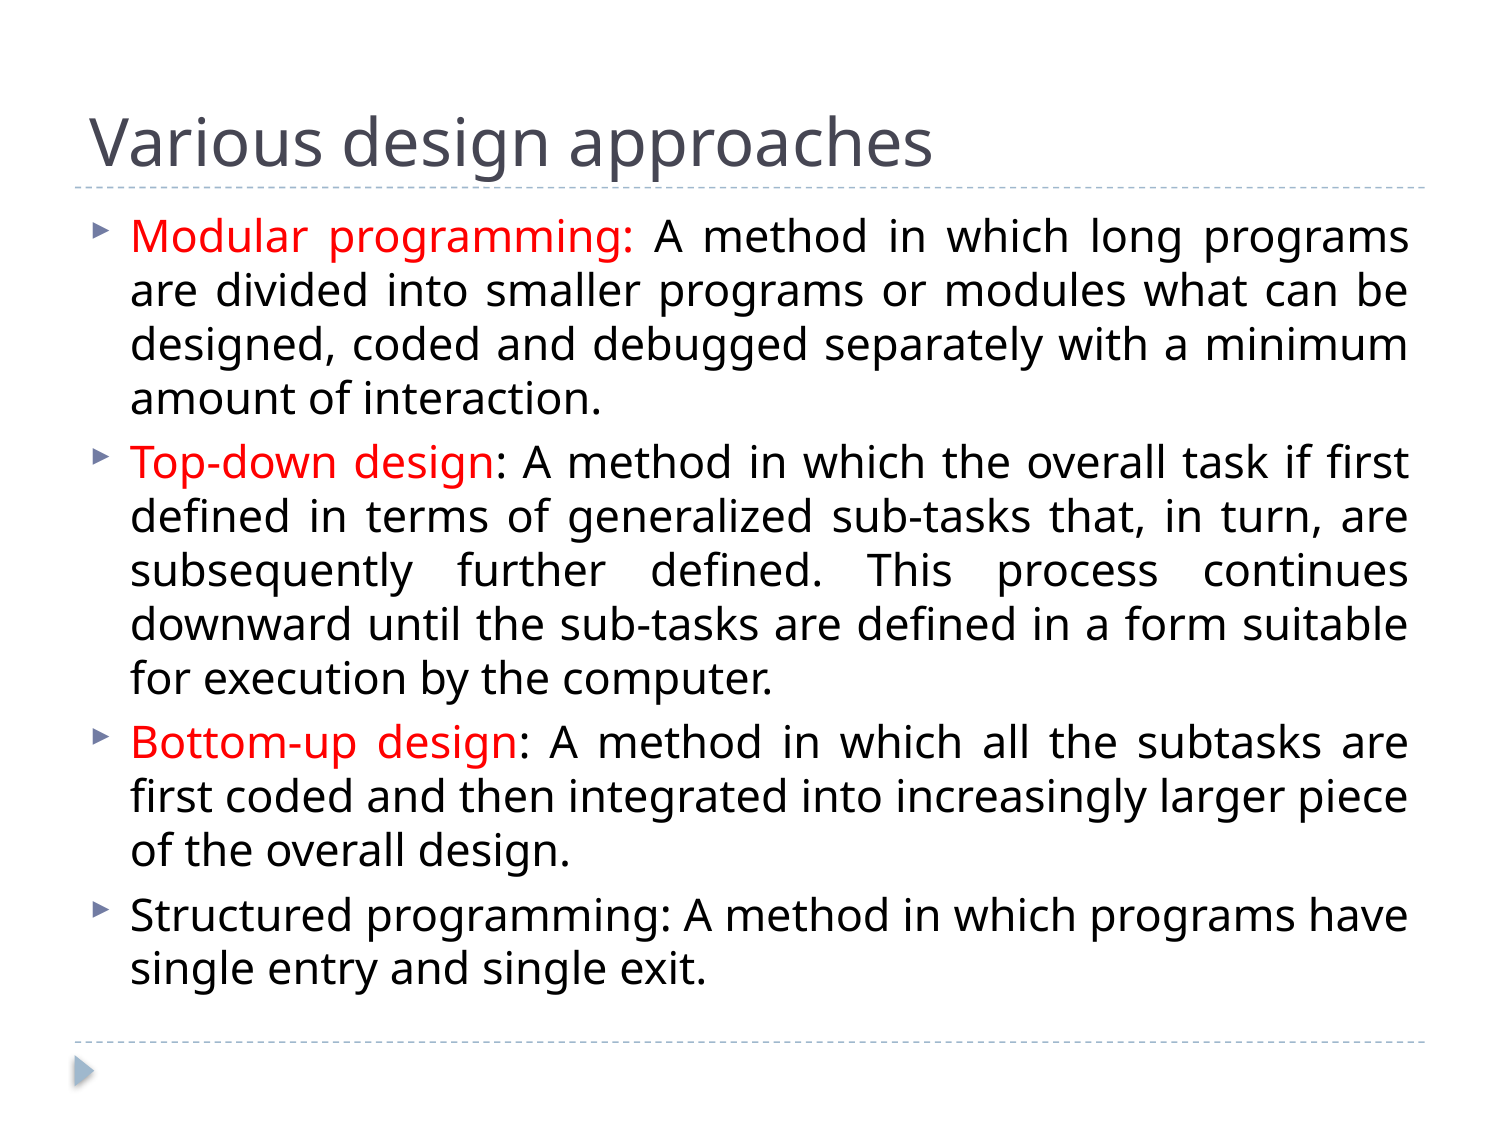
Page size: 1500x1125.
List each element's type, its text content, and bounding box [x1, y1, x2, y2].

title Various design approaches [75, 24, 1425, 188]
list Modular programming: A method in which long programs are divided into smaller programs or modules what can be designed, coded and debugged separately with a minimum amount of interaction. Top-down design: A method in which the overall task if first defined in terms of generalized sub-tasks that, in turn, are subsequently further defined. This process continues downward until the sub-tasks are defined in a form suitable for execution by the computer. Bottom-up design: A method in which all the subtasks are first coded and then integrated into increasingly larger piece of the overall design. Structured programming: A method in which programs have single entry and single exit. [75, 200, 1425, 1010]
